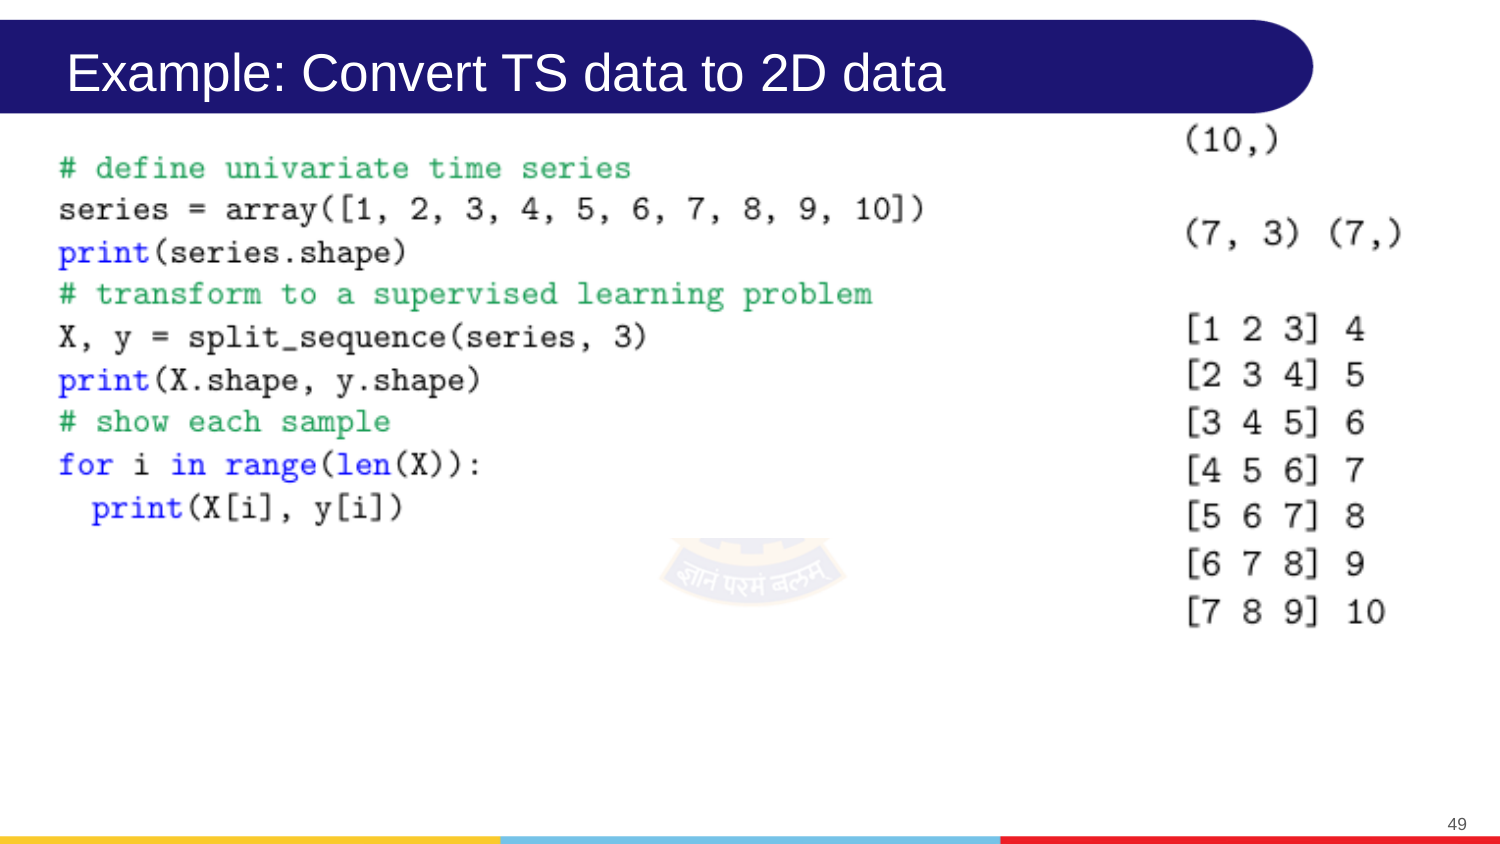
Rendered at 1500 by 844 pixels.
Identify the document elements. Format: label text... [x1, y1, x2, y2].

title Example: Convert TS data to 2D data [51, 23, 1449, 118]
slide_number ‹#› [1391, 797, 1482, 844]
picture [0, 0, 1500, 844]
